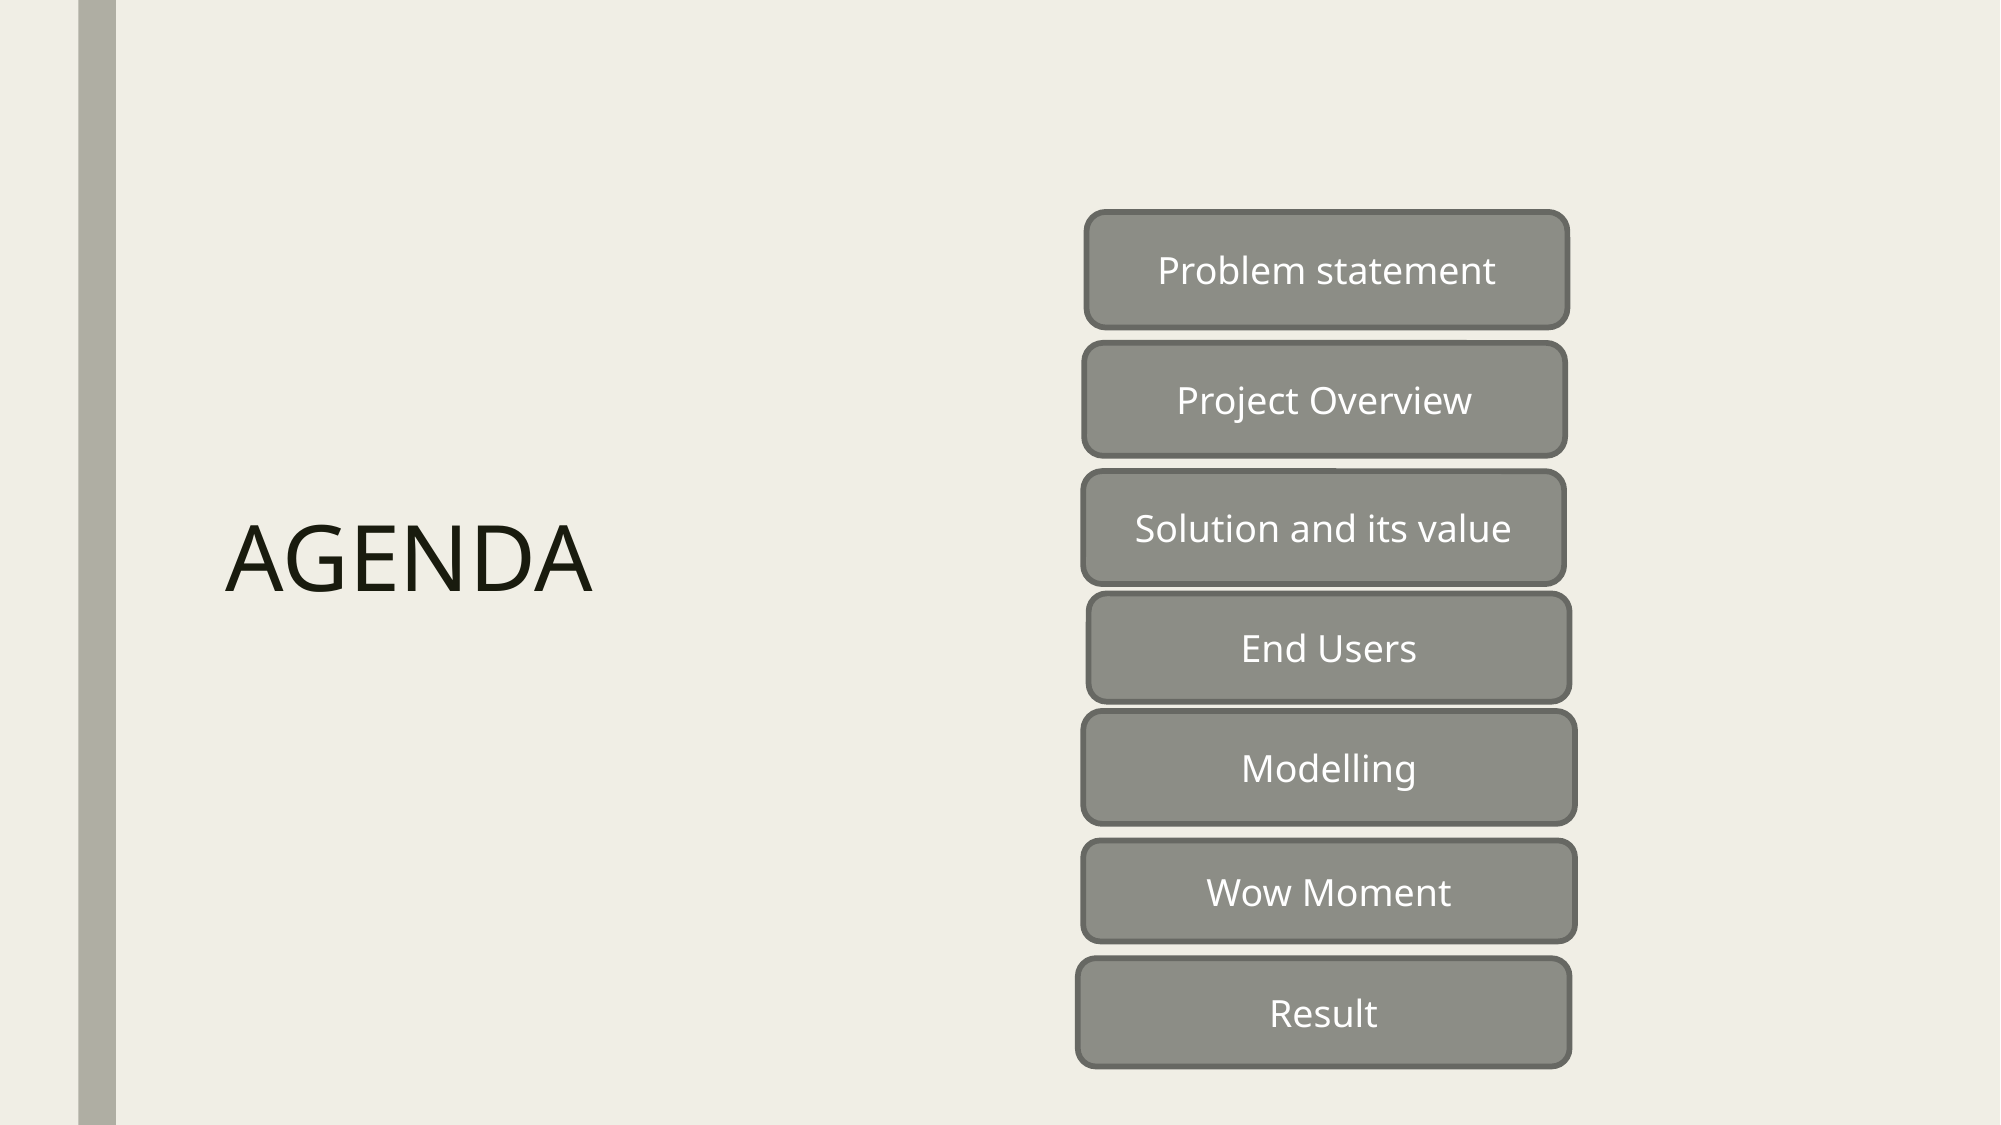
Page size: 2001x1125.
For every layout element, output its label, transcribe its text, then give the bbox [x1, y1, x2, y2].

text_box [0, 0, 2000, 1125]
title AGENDA [105, 104, 715, 1020]
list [804, 133, 1935, 1090]
